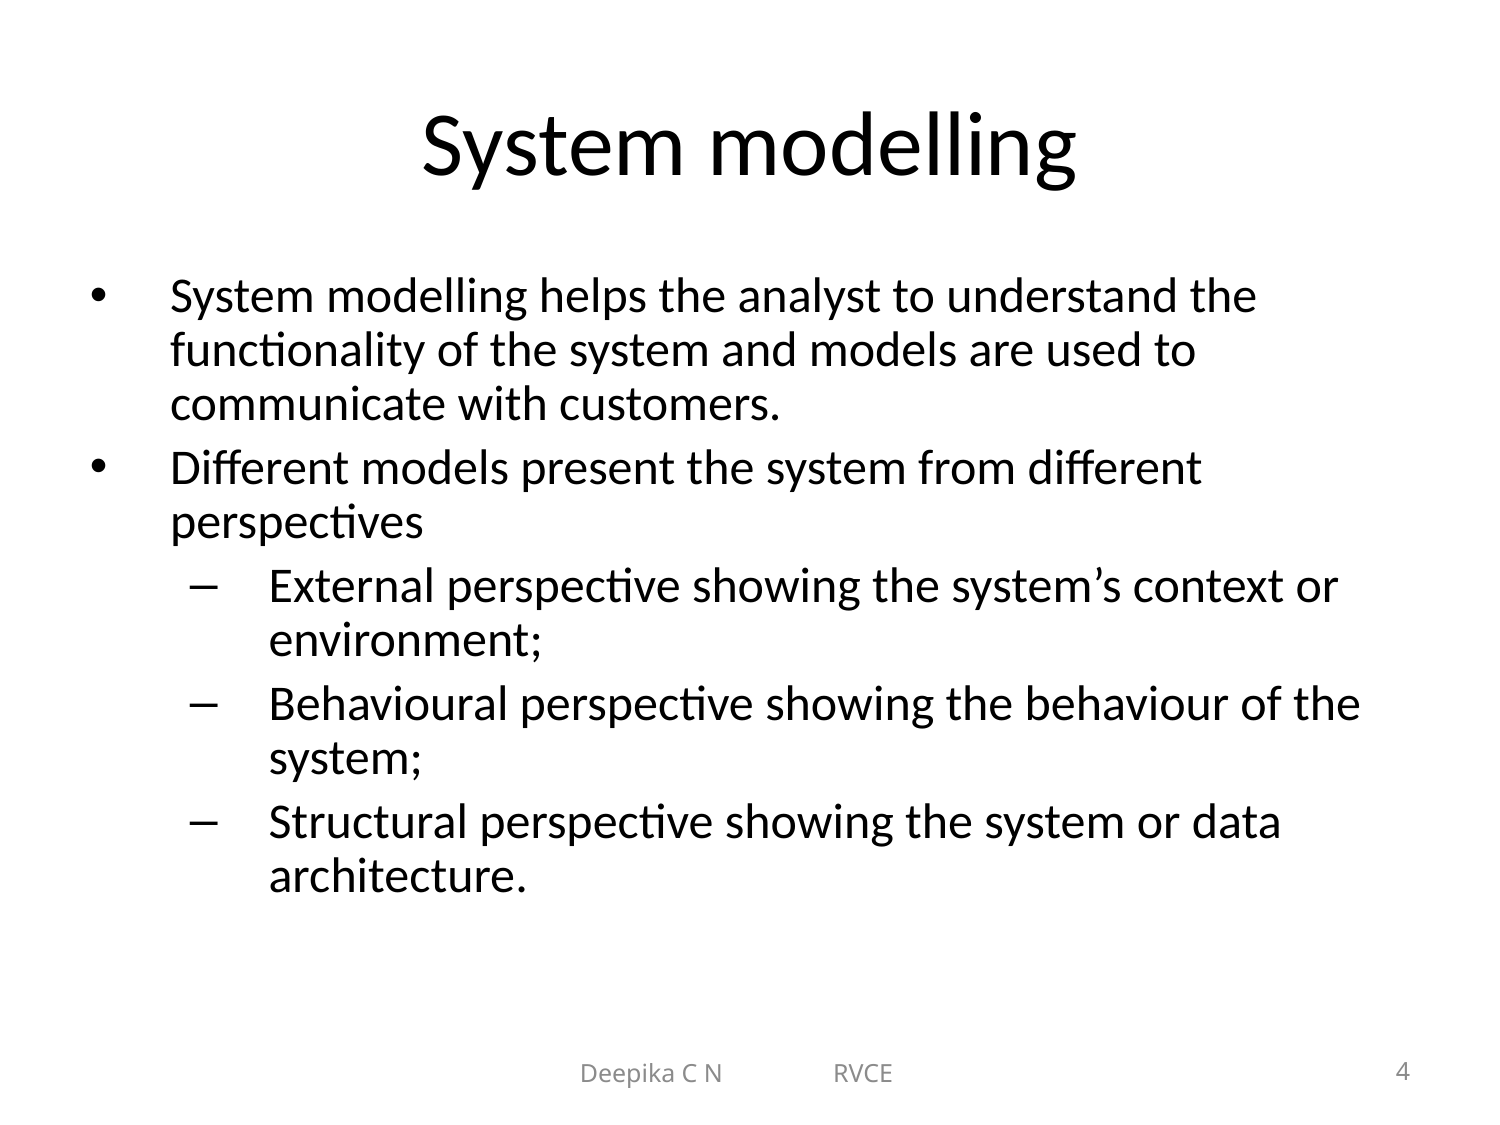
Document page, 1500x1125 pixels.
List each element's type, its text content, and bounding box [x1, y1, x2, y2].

list System modelling helps the analyst to understand the functionality of the system and models are used to communicate with customers. Different models present the system from different perspectives External perspective showing the system’s context or environment; Behavioural perspective showing the behaviour of the system; Structural perspective showing the system or data architecture. [75, 262, 1425, 1005]
footer Deepika C N RVCE [512, 1042, 988, 1103]
title System modelling [75, 45, 1425, 233]
slide_number 4 [1074, 1042, 1425, 1103]
